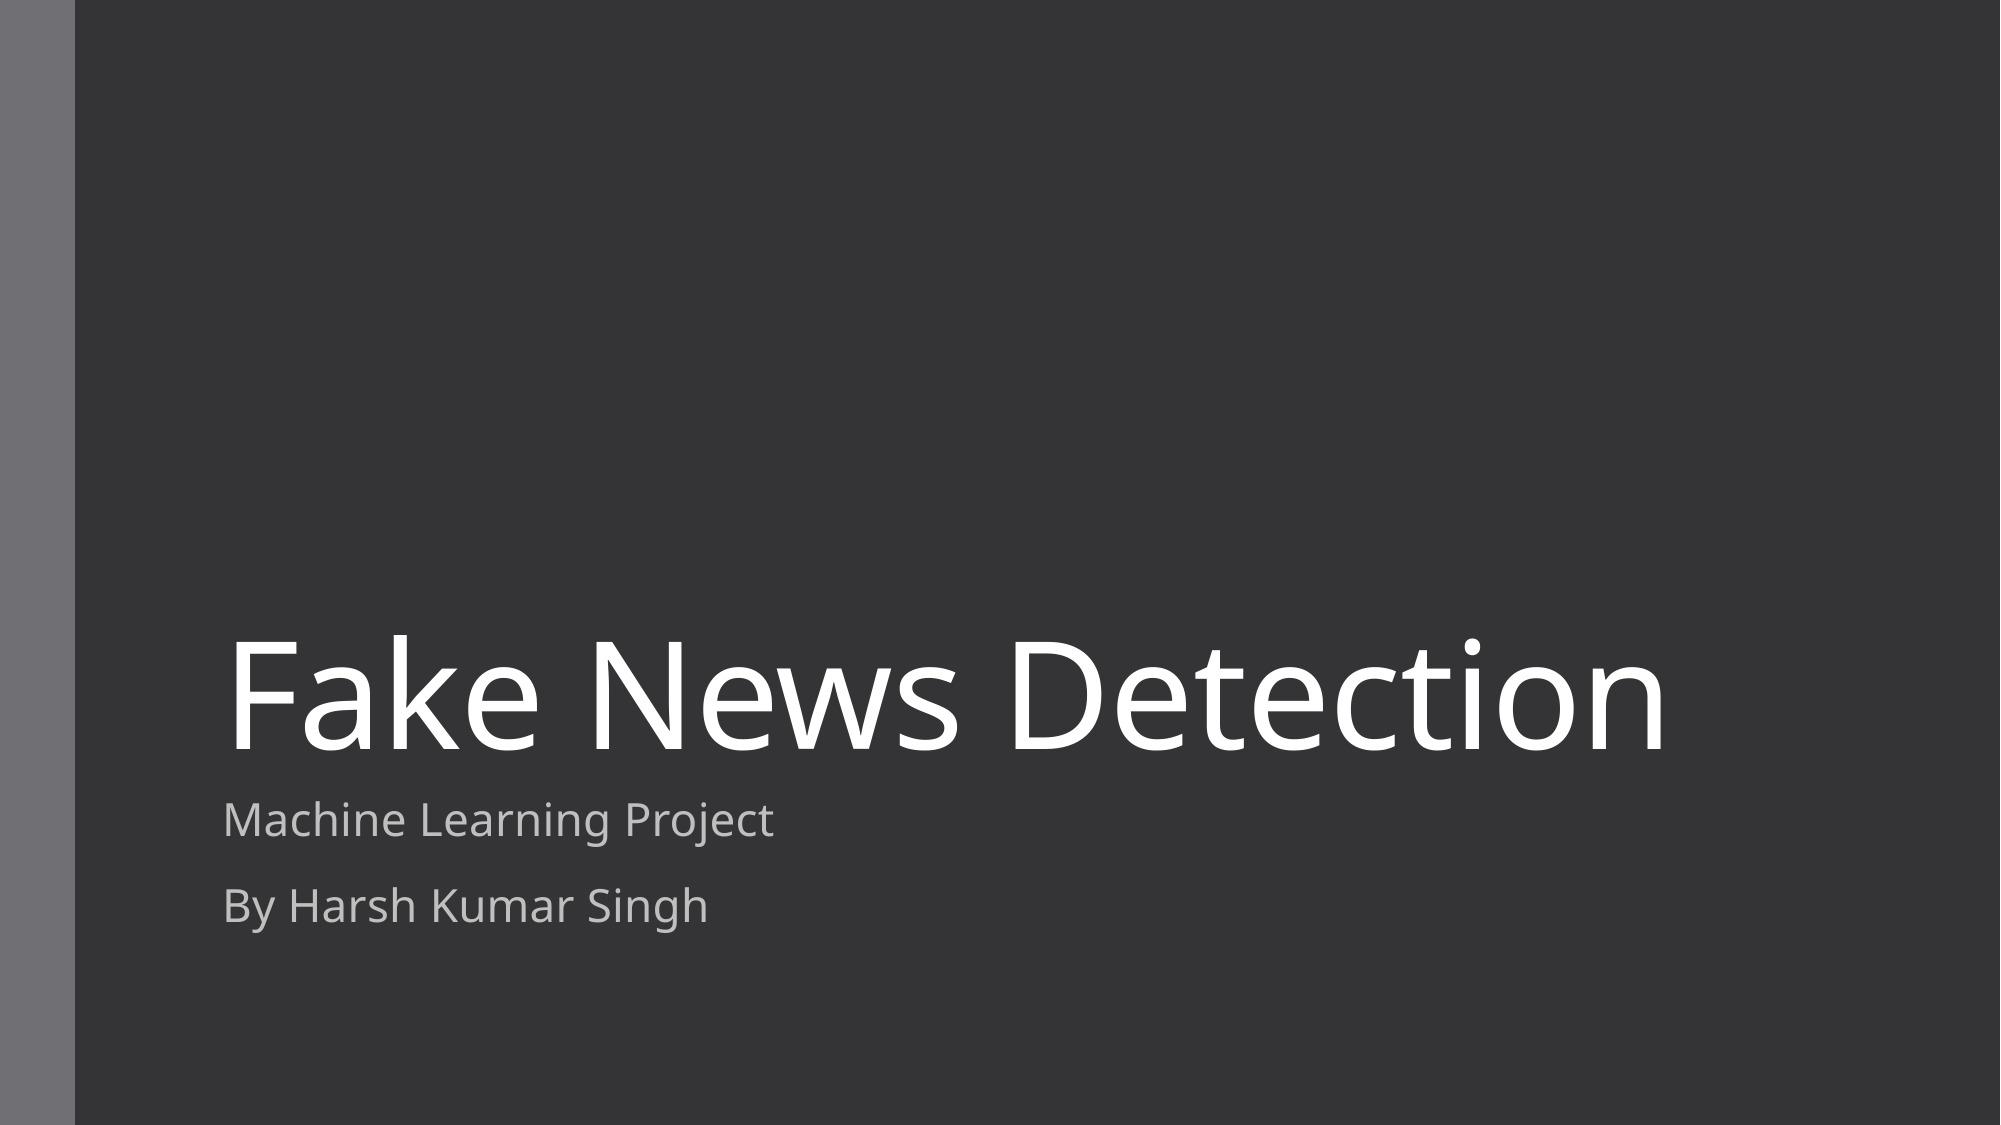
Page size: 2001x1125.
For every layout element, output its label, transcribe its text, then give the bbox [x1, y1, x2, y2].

title Fake News Detection [206, 124, 1752, 787]
subtitle Machine Learning Project By Harsh Kumar Singh [206, 787, 1752, 1065]
